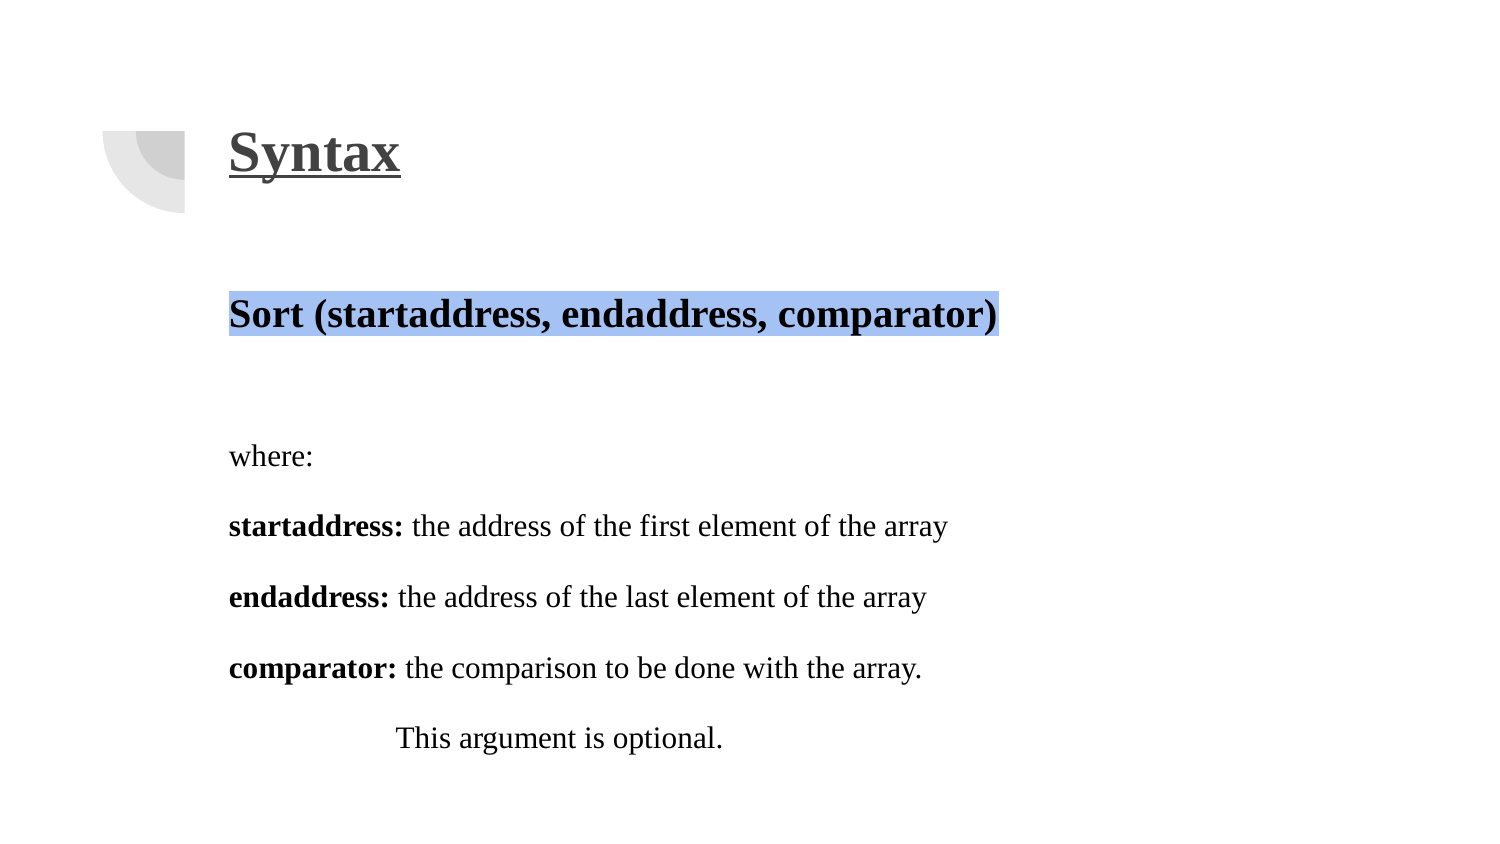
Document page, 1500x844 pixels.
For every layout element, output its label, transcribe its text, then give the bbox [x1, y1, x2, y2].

list Sort (startaddress, endaddress, comparator) where: startaddress: the address of the first element of the array endaddress: the address of the last element of the array comparator: the comparison to be done with the array. This argument is optional. [213, 264, 1368, 797]
title Syntax [213, 98, 1368, 203]
